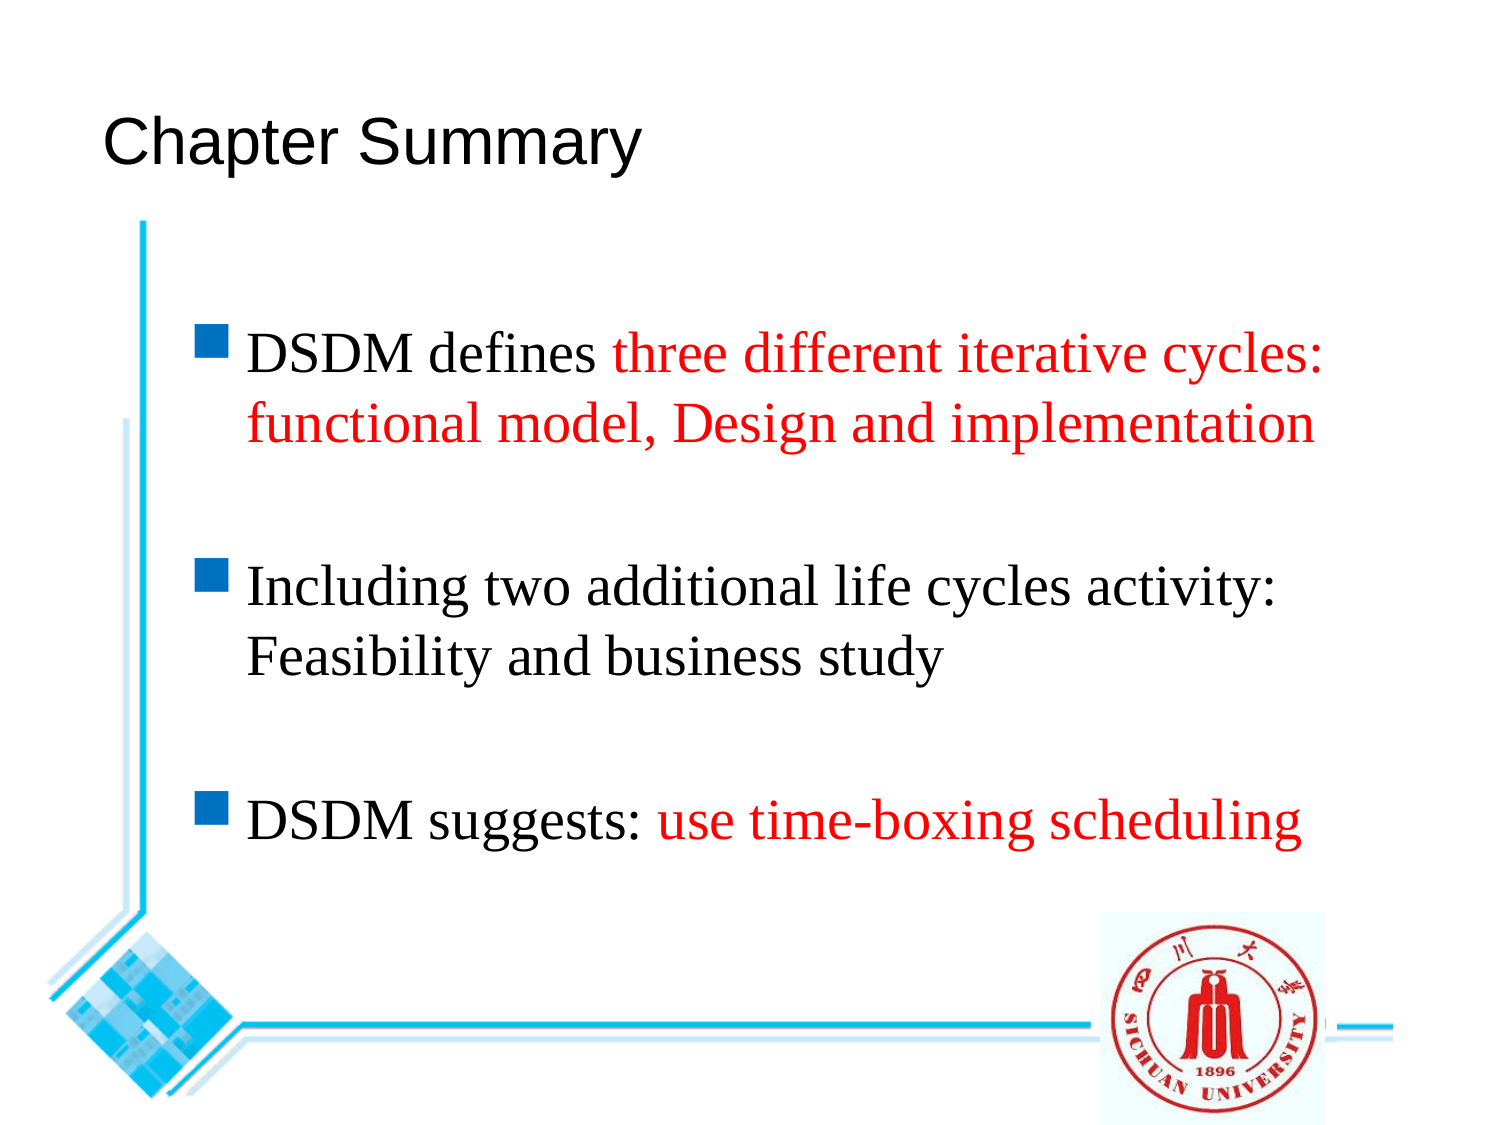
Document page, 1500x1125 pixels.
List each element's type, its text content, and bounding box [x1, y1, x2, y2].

list DSDM defines three different iterative cycles: functional model, Design and implementation Including two additional life cycles activity: Feasibility and business study DSDM suggests: use time-boxing scheduling [174, 224, 1413, 1013]
picture [35, 209, 1393, 1125]
text_box Chapter Summary [87, 62, 1438, 213]
